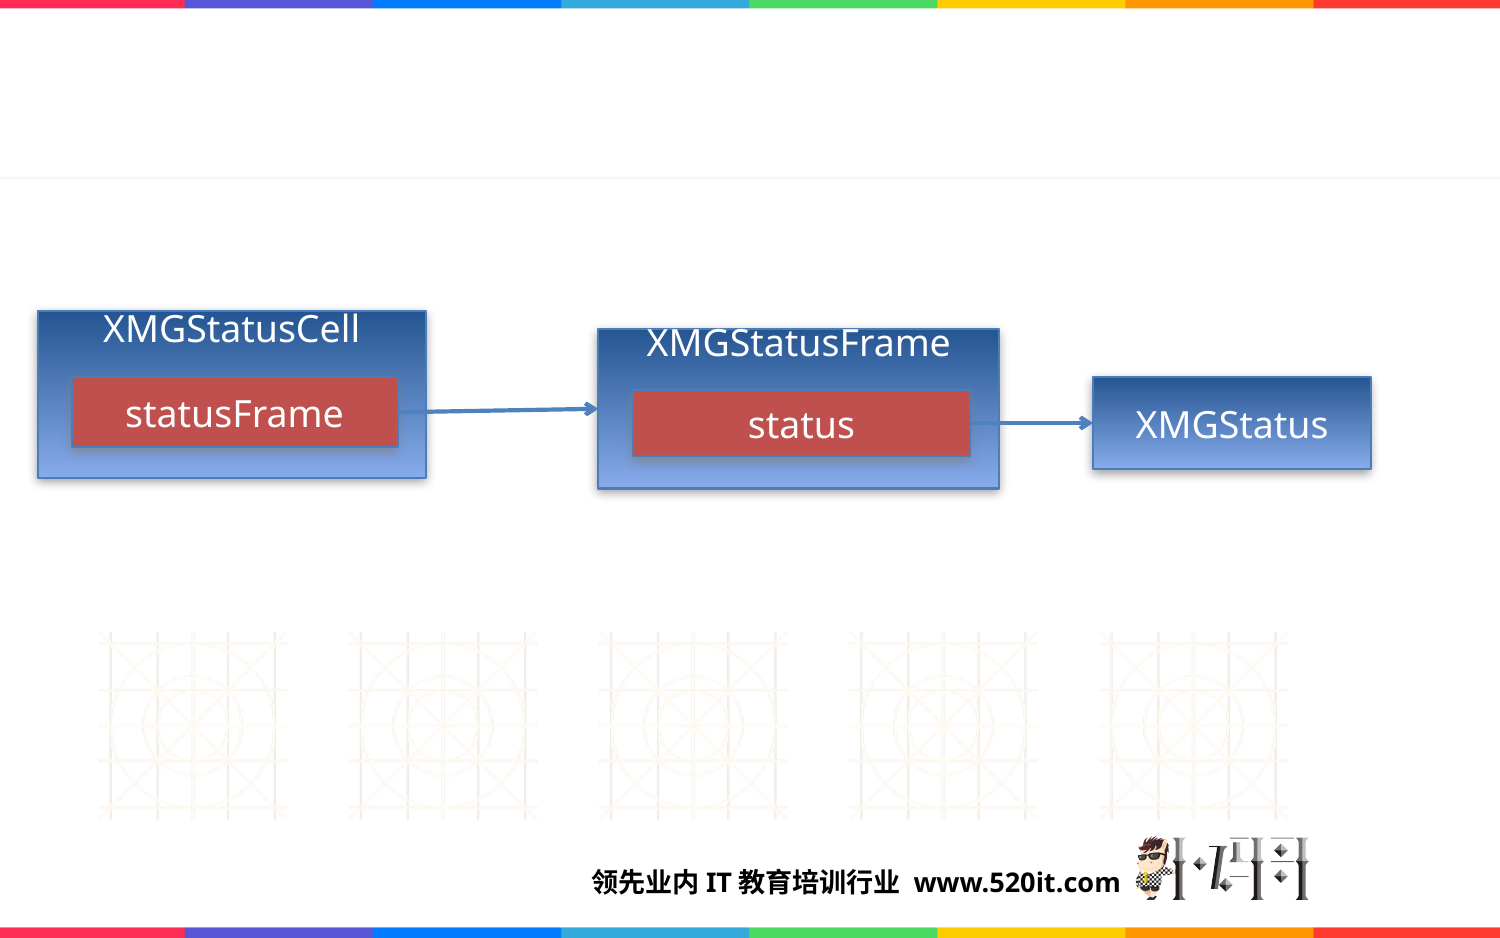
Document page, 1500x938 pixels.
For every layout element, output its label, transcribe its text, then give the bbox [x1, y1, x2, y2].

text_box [37, 310, 427, 479]
text_box XMGStatus [1092, 376, 1372, 470]
picture [0, 0, 1500, 176]
picture [0, 180, 1500, 938]
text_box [397, 408, 599, 413]
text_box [597, 328, 1000, 490]
